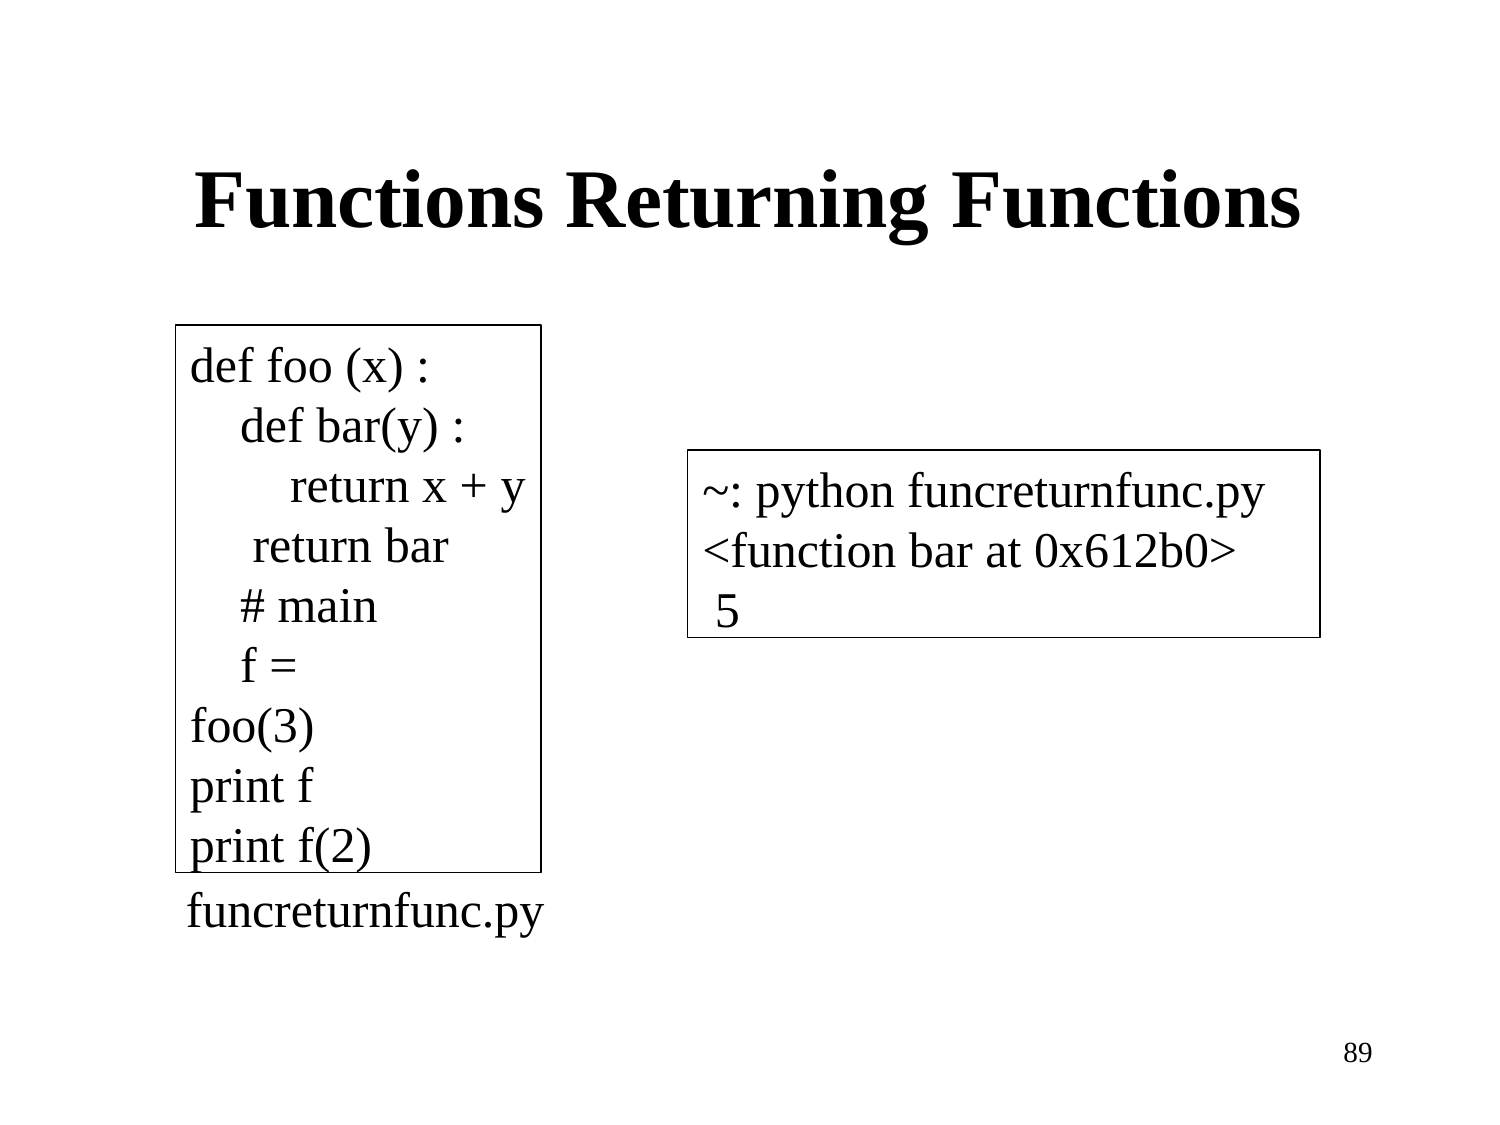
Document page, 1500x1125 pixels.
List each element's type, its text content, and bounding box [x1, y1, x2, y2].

text_box def foo (x) : def bar(y) : return x + y return bar # main f = foo(3) print f print f(2) [175, 324, 541, 873]
title Functions Returning Functions [192, 141, 1307, 332]
slide_number 89 [1337, 1033, 1379, 1125]
text_box ~: python funcreturnfunc.py <function bar at 0x612b0> 5 [687, 450, 1320, 638]
text_box funcreturnfunc.py [183, 875, 548, 938]
